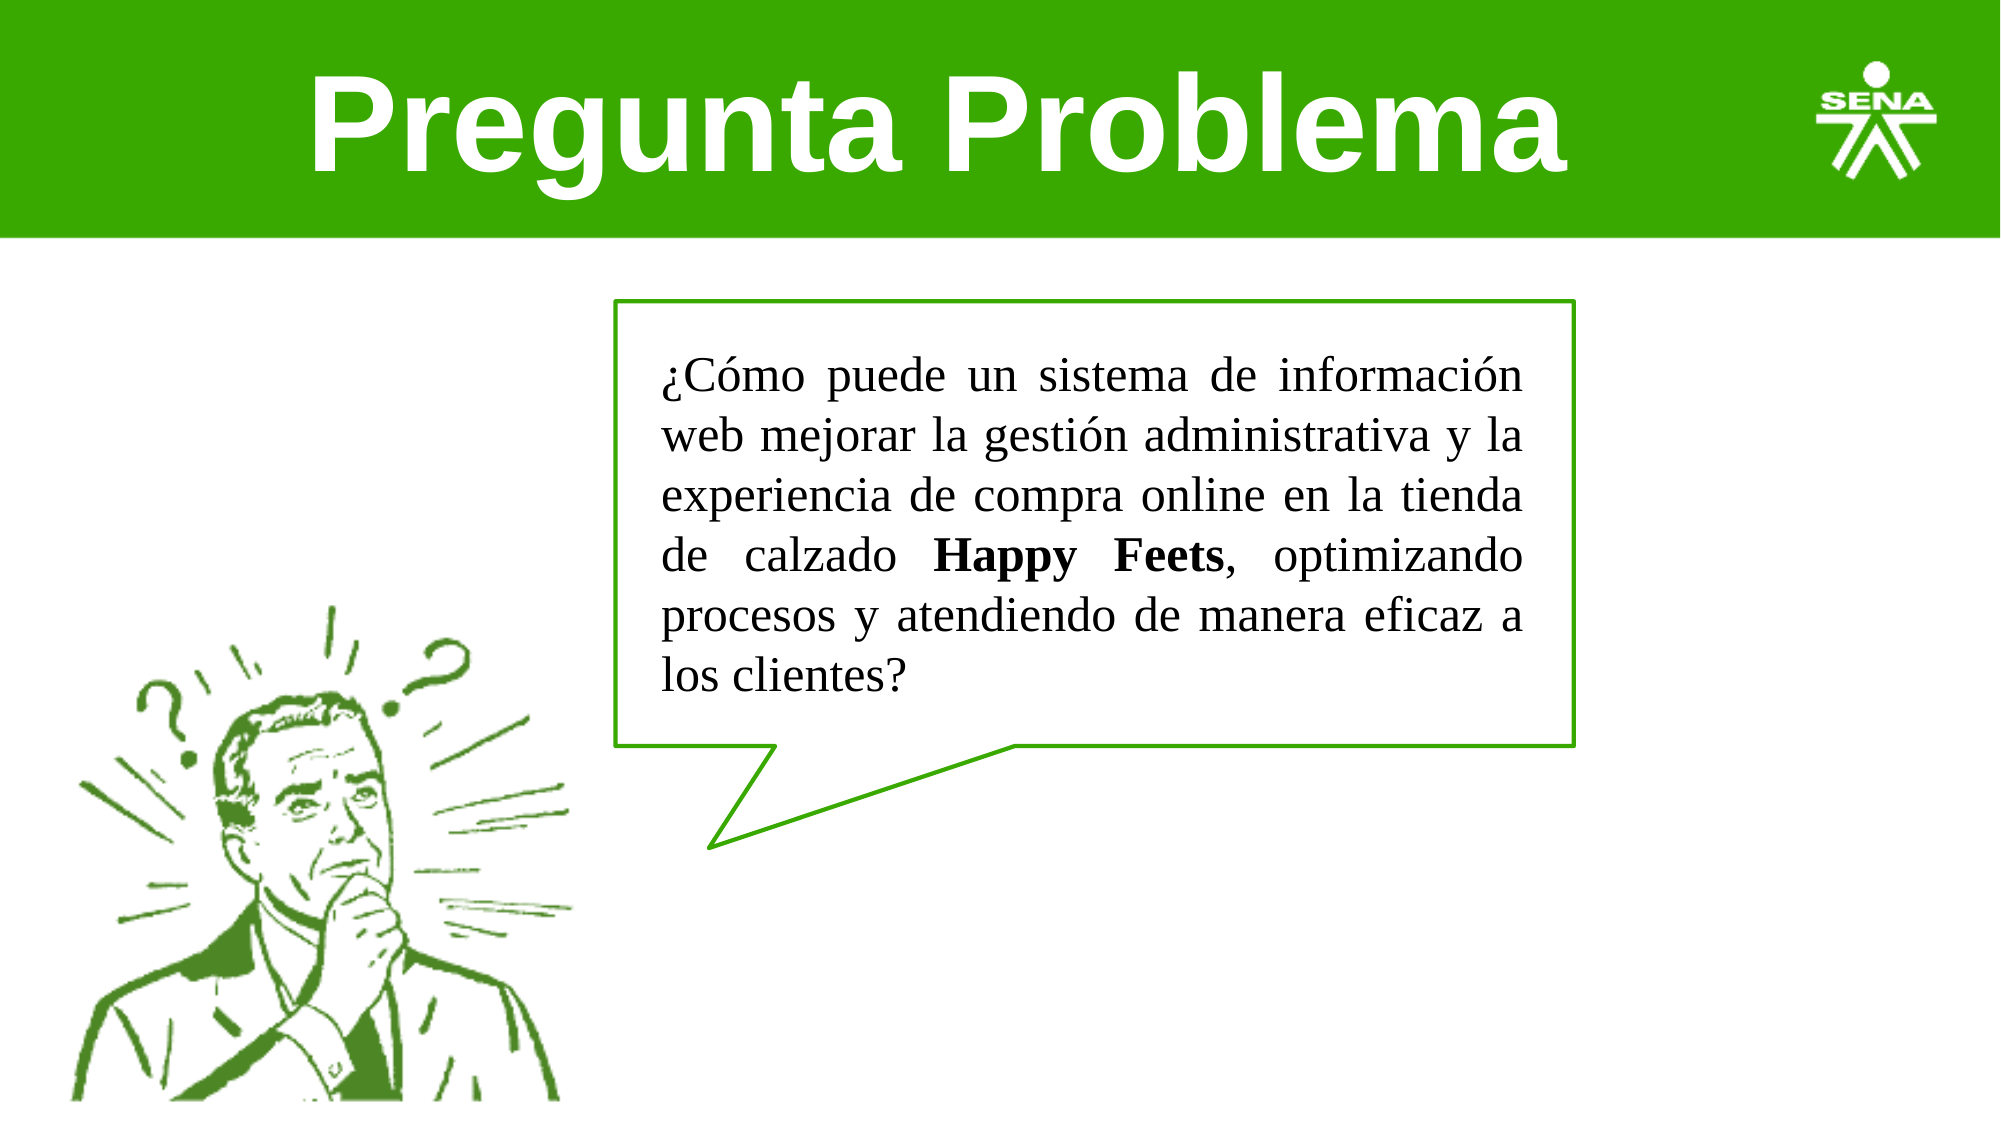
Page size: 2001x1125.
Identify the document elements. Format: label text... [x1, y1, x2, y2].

text_box ¿Cómo puede un sistema de información web mejorar la gestión administrativa y la experiencia de compra online en la tienda de calzado Happy Feets, optimizando procesos y atendiendo de manera eficaz a los clientes? [646, 334, 1539, 710]
text_box [613, 299, 1576, 851]
title Pregunta Problema [74, 18, 1800, 236]
picture [0, 0, 2001, 1125]
